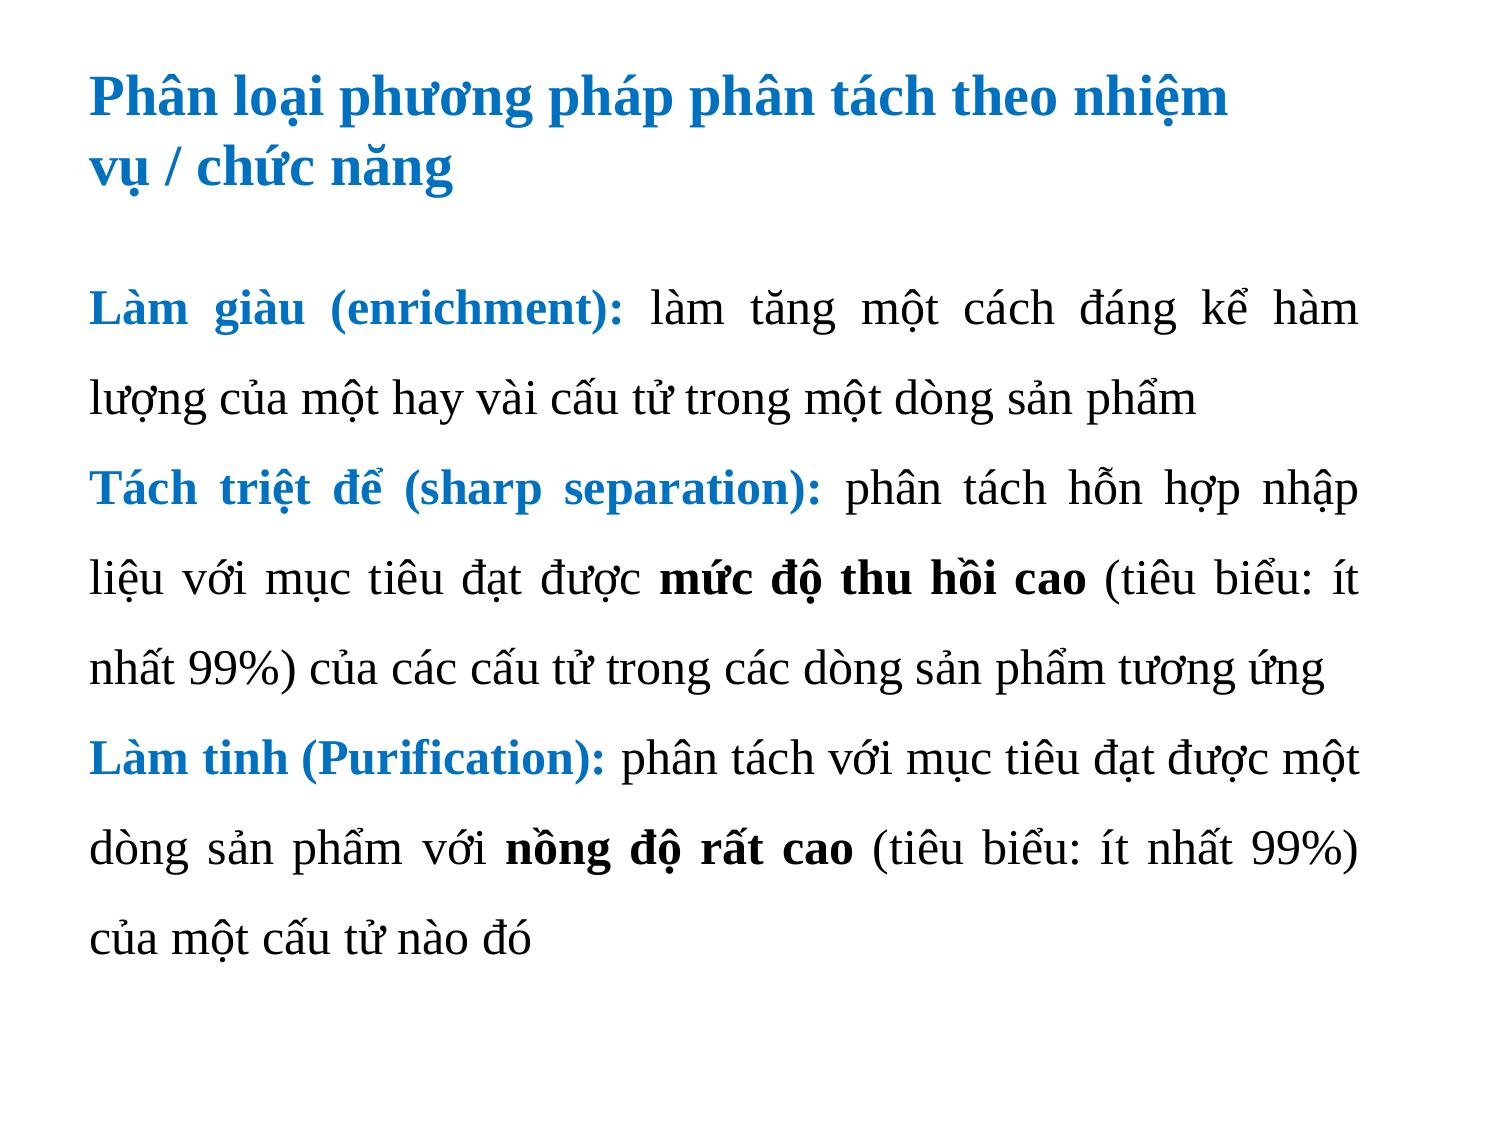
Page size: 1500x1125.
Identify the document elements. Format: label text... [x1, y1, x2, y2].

text_box Phân loại phương pháp phân tách theo nhiệm vụ / chức năng [74, 49, 1338, 205]
text_box Làm giàu (enrichment): làm tăng một cách đáng kể hàm lượng của một hay vài cấu tử trong một dòng sản phẩm Tách triệt để (sharp separation): phân tách hỗn hợp nhập liệu với mục tiêu đạt được mức độ thu hồi cao (tiêu biểu: ít nhất 99%) của các cấu tử trong các dòng sản phẩm tương ứng Làm tinh (Purification): phân tách với mục tiêu đạt được một dòng sản phẩm với nồng độ rất cao (tiêu biểu: ít nhất 99%) của một cấu tử nào đó [75, 237, 1375, 973]
